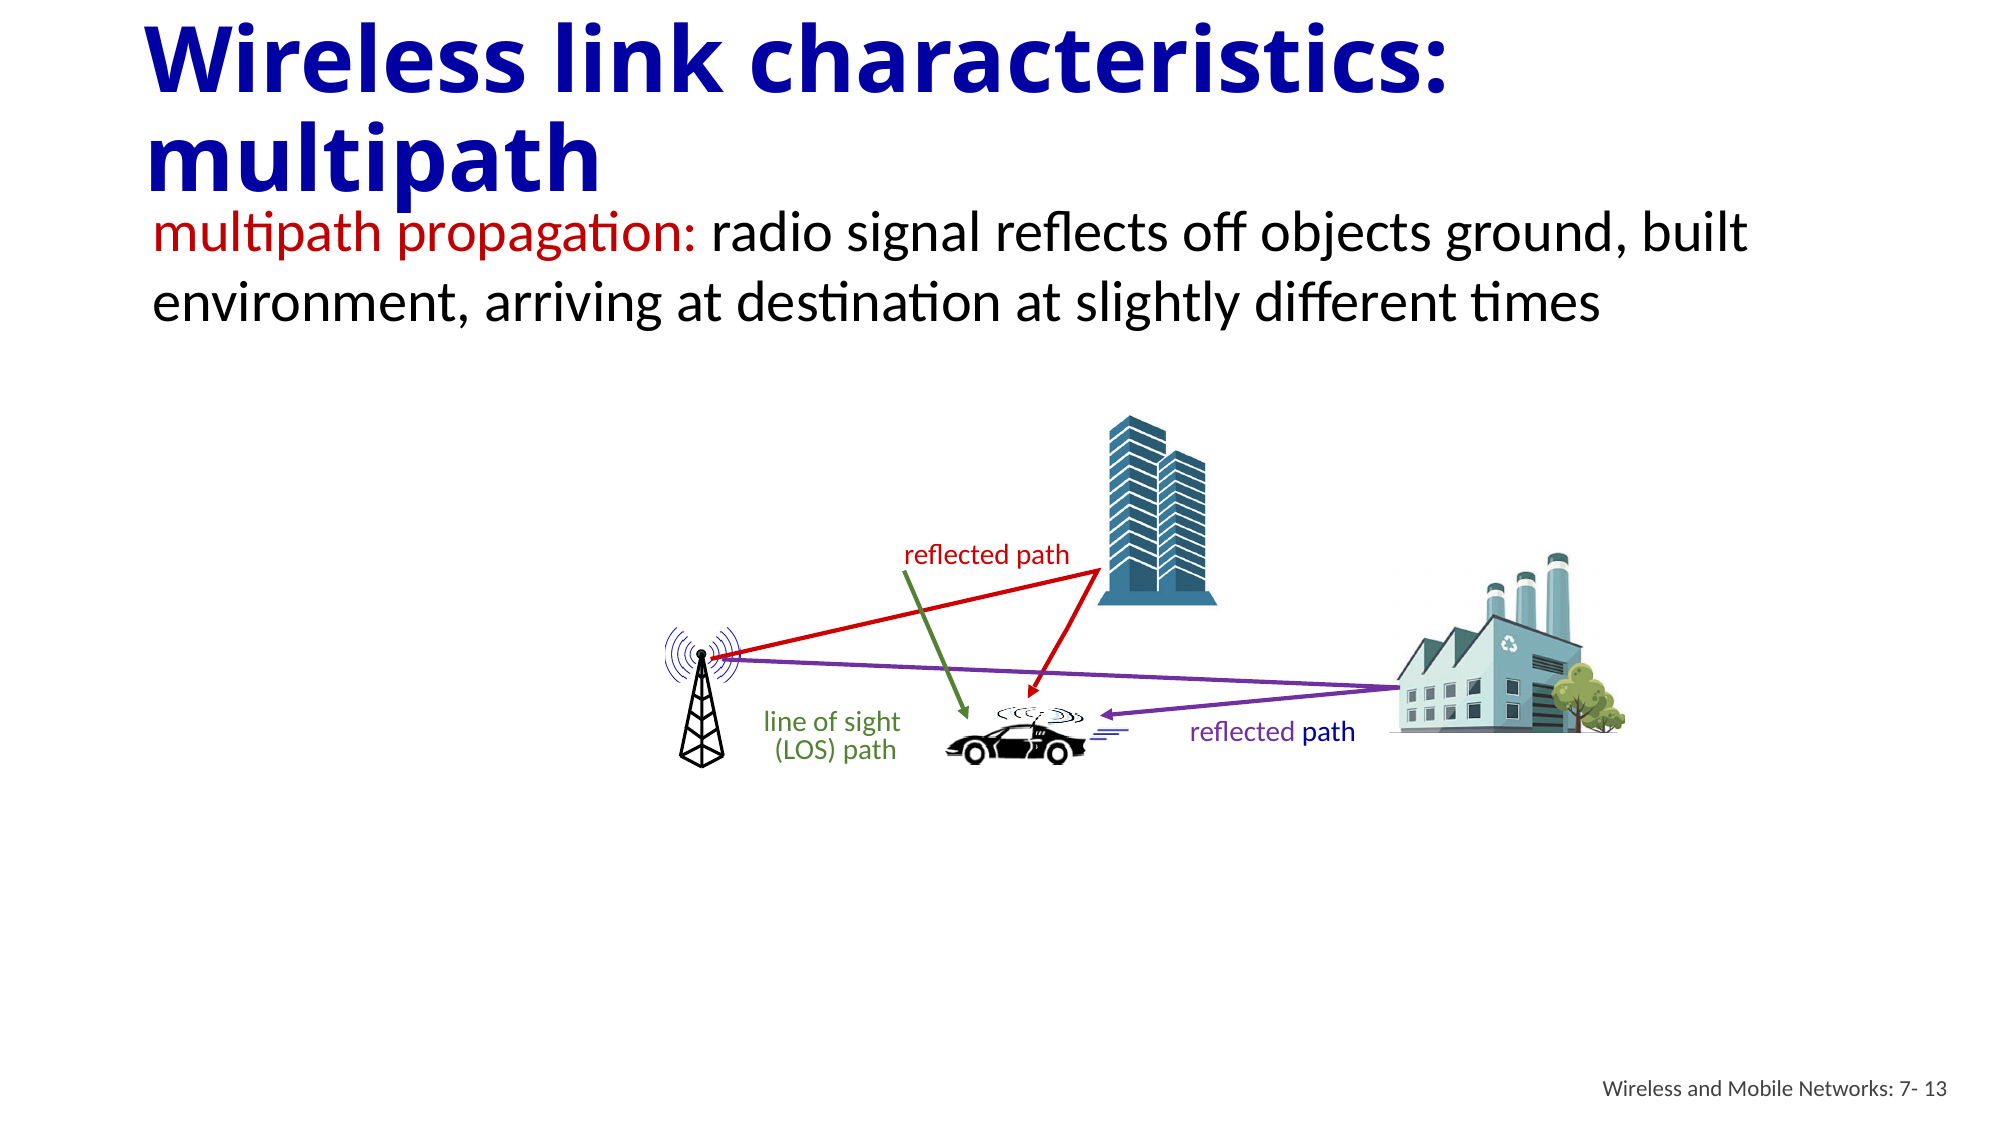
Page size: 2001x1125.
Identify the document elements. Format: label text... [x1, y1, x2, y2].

text_box multipath propagation: radio signal reflects off objects ground, built environment, arriving at destination at slightly different times [71, 185, 1855, 411]
picture [1389, 547, 1625, 733]
slide_number Wireless and Mobile Networks: 7- 13 [1512, 1056, 1963, 1117]
title Wireless link characteristics: multipath [129, 38, 1855, 185]
text_box [741, 610, 938, 658]
text_box [924, 578, 1075, 671]
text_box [944, 704, 1129, 765]
picture [1067, 404, 1237, 616]
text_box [665, 627, 741, 767]
text_box [969, 668, 1389, 714]
text_box reflected path [889, 534, 1067, 578]
text_box line of sight (LOS) path [748, 720, 923, 773]
text_box reflected path [1174, 711, 1371, 755]
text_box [710, 658, 969, 720]
